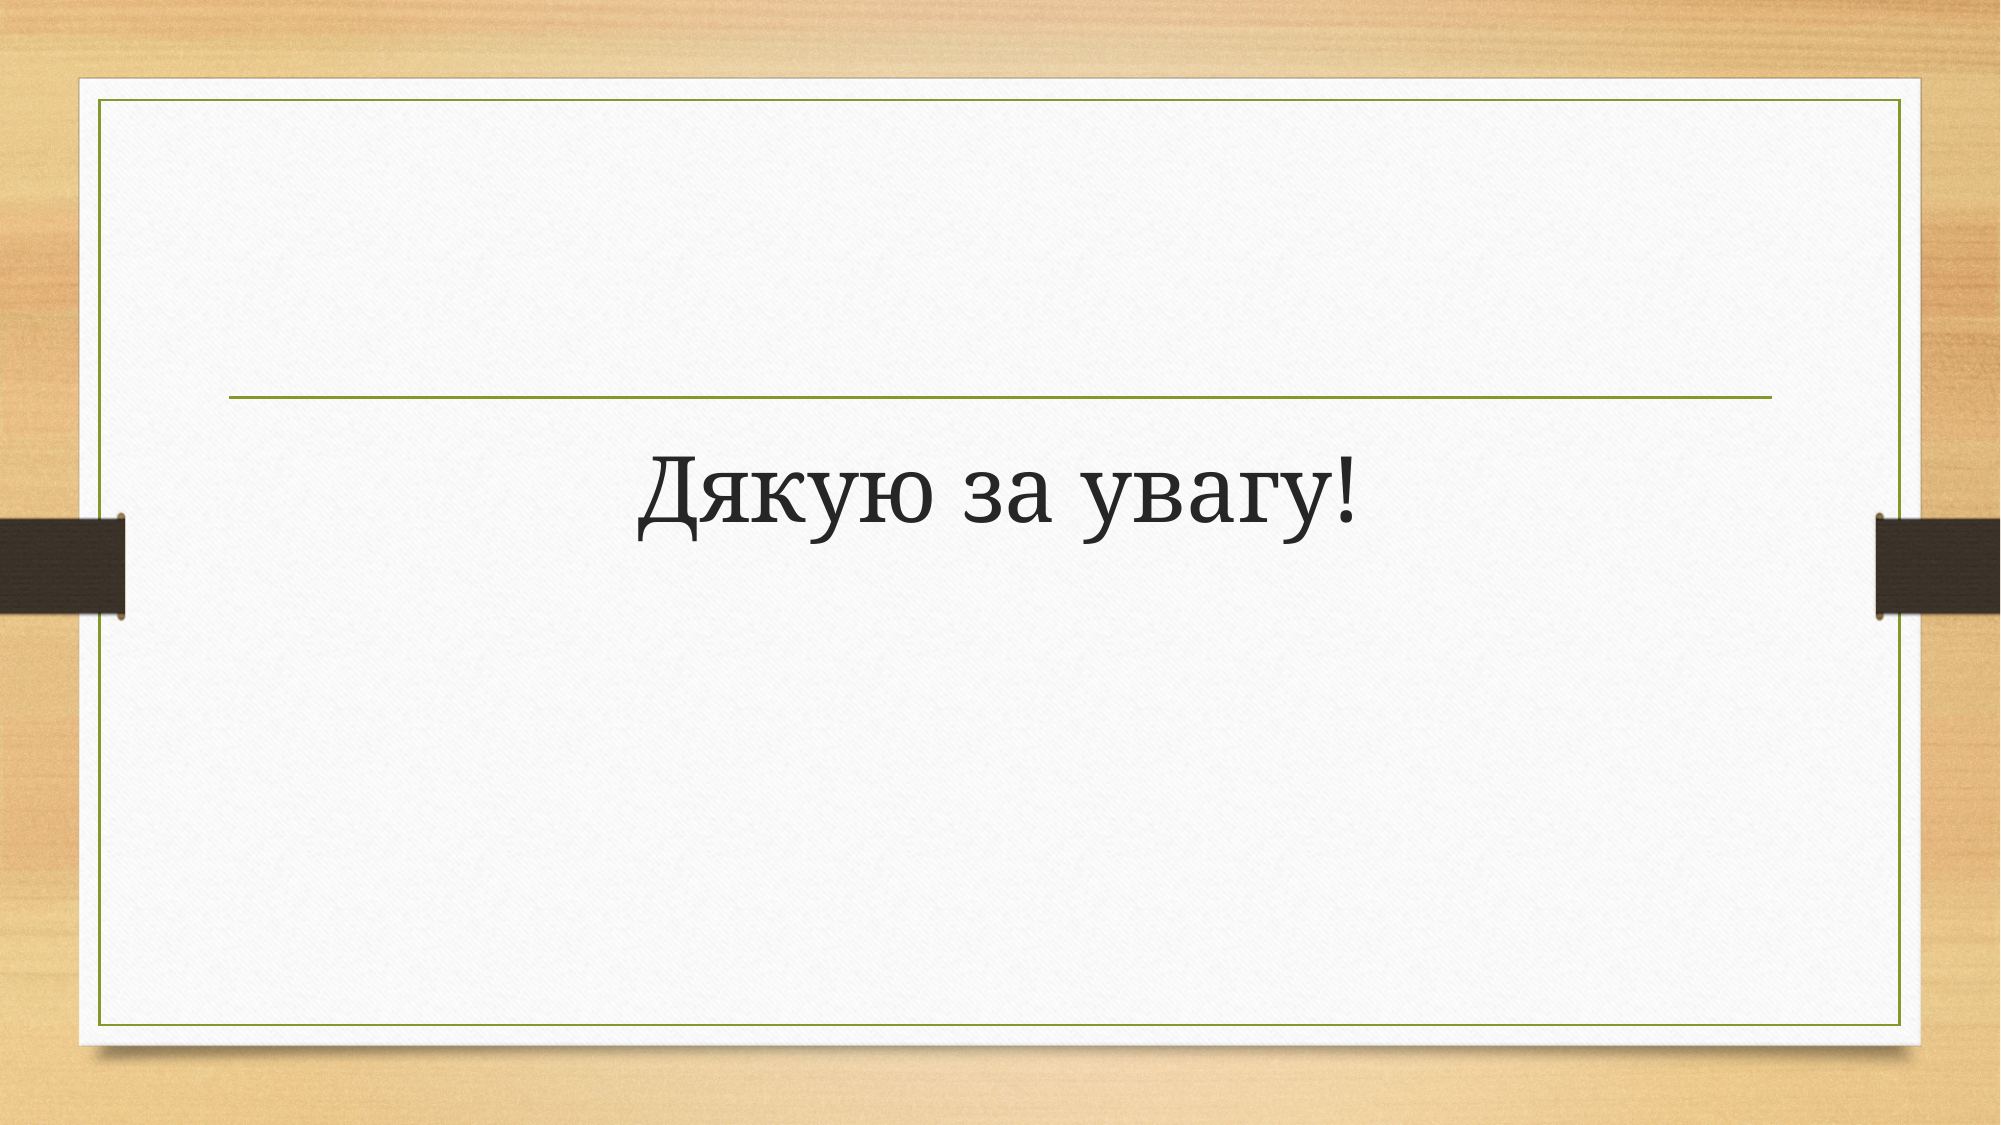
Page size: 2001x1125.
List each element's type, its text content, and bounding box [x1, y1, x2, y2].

title Дякую за увагу! [212, 161, 1788, 810]
picture [0, 0, 2001, 1125]
